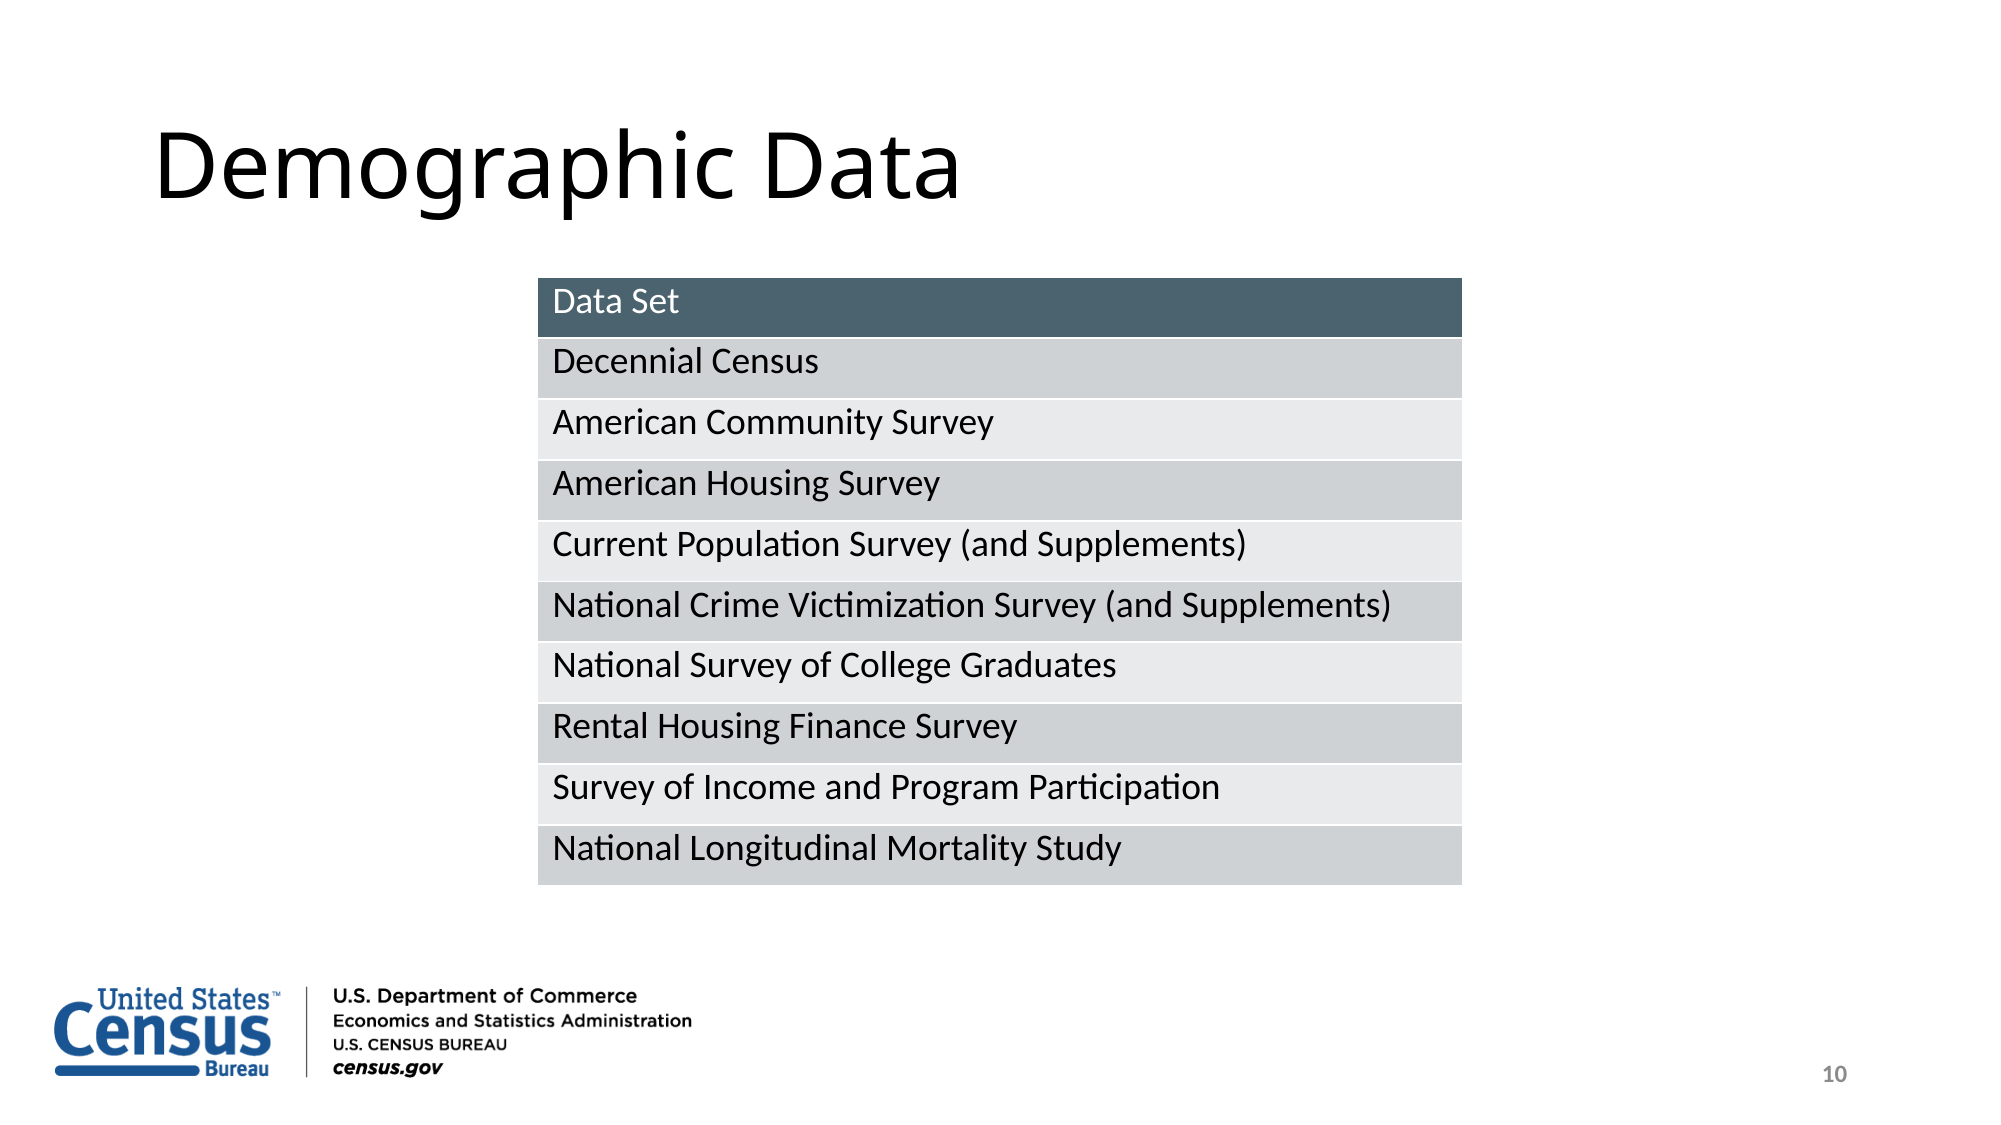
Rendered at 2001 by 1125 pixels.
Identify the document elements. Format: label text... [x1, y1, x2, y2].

table_cell Survey of Income and Program Participation [538, 765, 1462, 824]
table_cell Rental Housing Finance Survey [538, 704, 1462, 763]
table_cell Decennial Census [538, 339, 1462, 398]
table_header Data Set [538, 278, 1462, 337]
table_cell National Crime Victimization Survey (and Supplements) [538, 582, 1462, 641]
table_cell National Survey of College Graduates [538, 643, 1462, 702]
picture [54, 986, 692, 1078]
table_cell Current Population Survey (and Supplements) [538, 522, 1462, 581]
table_cell American Housing Survey [538, 461, 1462, 520]
slide_number 10 [1412, 1042, 1863, 1103]
table_cell National Longitudinal Mortality Study [538, 826, 1462, 885]
table_cell American Community Survey [538, 400, 1462, 459]
title Demographic Data [137, 59, 1863, 278]
